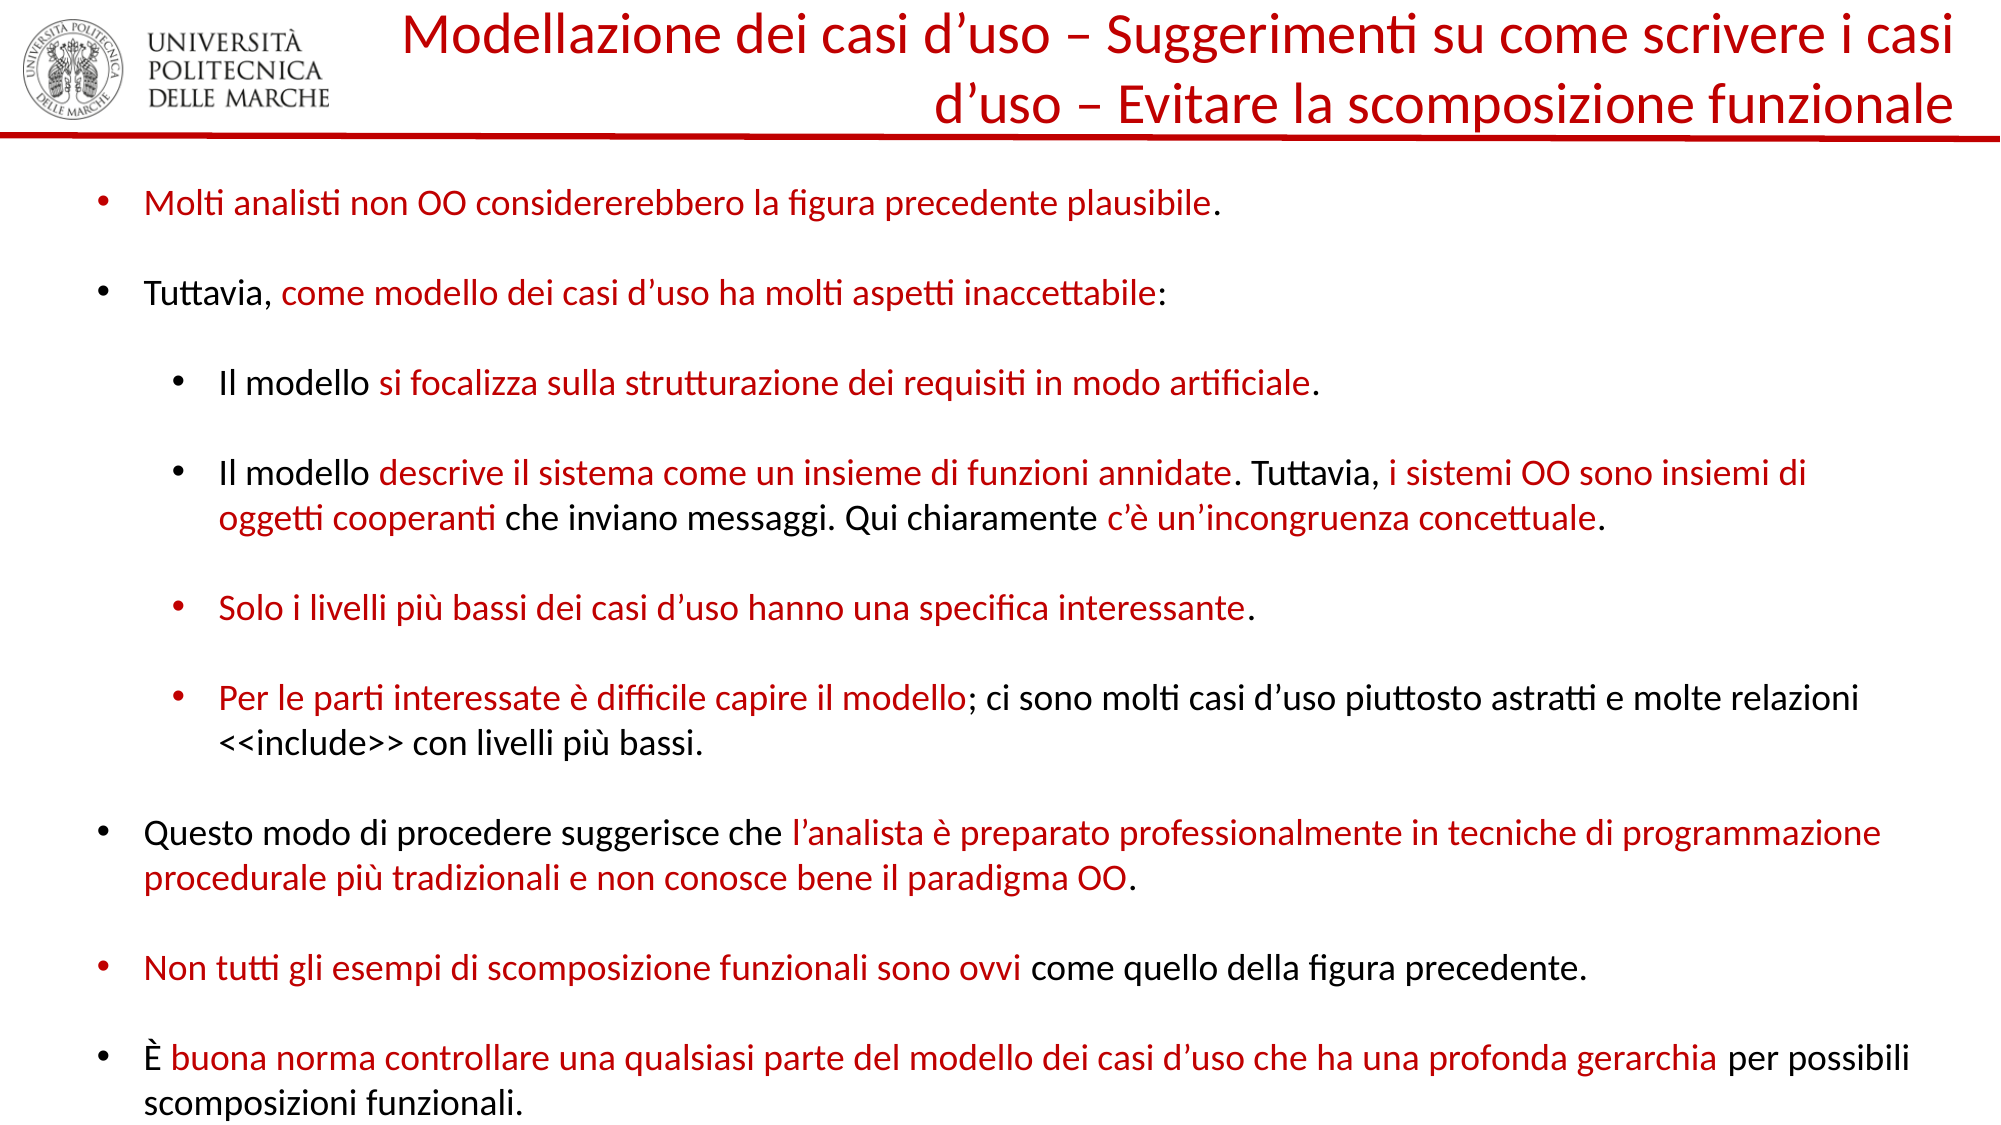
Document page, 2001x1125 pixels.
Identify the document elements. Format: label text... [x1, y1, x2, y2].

text_box Modellazione dei casi d’uso – Suggerimenti su come scrivere i casi d’uso – Evitare la scomposizione funzionale [386, 139, 1970, 143]
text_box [0, 135, 2000, 139]
text_box Modellazione dei casi d’uso – Suggerimenti su come scrivere i casi d’uso – Evitare la scomposizione funzionale [386, 0, 1970, 135]
picture [23, 17, 329, 122]
text_box Molti analisti non OO considererebbero la figura precedente plausibile. Tuttavia, come modello dei casi d’uso ha molti aspetti inaccettabile: Il modello si focalizza sulla strutturazione dei requisiti in modo artificiale. Il modello descrive il sistema come un insieme di funzioni annidate. Tuttavia, i sistemi OO sono insiemi di oggetti cooperanti che inviano messaggi. Qui chiaramente c’è un’incongruenza concettuale. Solo i livelli più bassi dei casi d’uso hanno una specifica interessante. Per le parti interessate è difficile capire il modello; ci sono molti casi d’uso piuttosto astratti e molte relazioni <<include>> con livelli più bassi. Questo modo di procedere suggerisce che l’analista è preparato professionalmente in tecniche di programmazione procedurale più tradizionali e non conosce bene il paradigma OO. Non tutti gli esempi di scomposizione funzionali sono ovvi come quello della figura precedente. È buona norma controllare una qualsiasi parte del modello dei casi d’uso che ha una profonda gerarchia per possibili scomposizioni funzionali. [82, 170, 1932, 1125]
